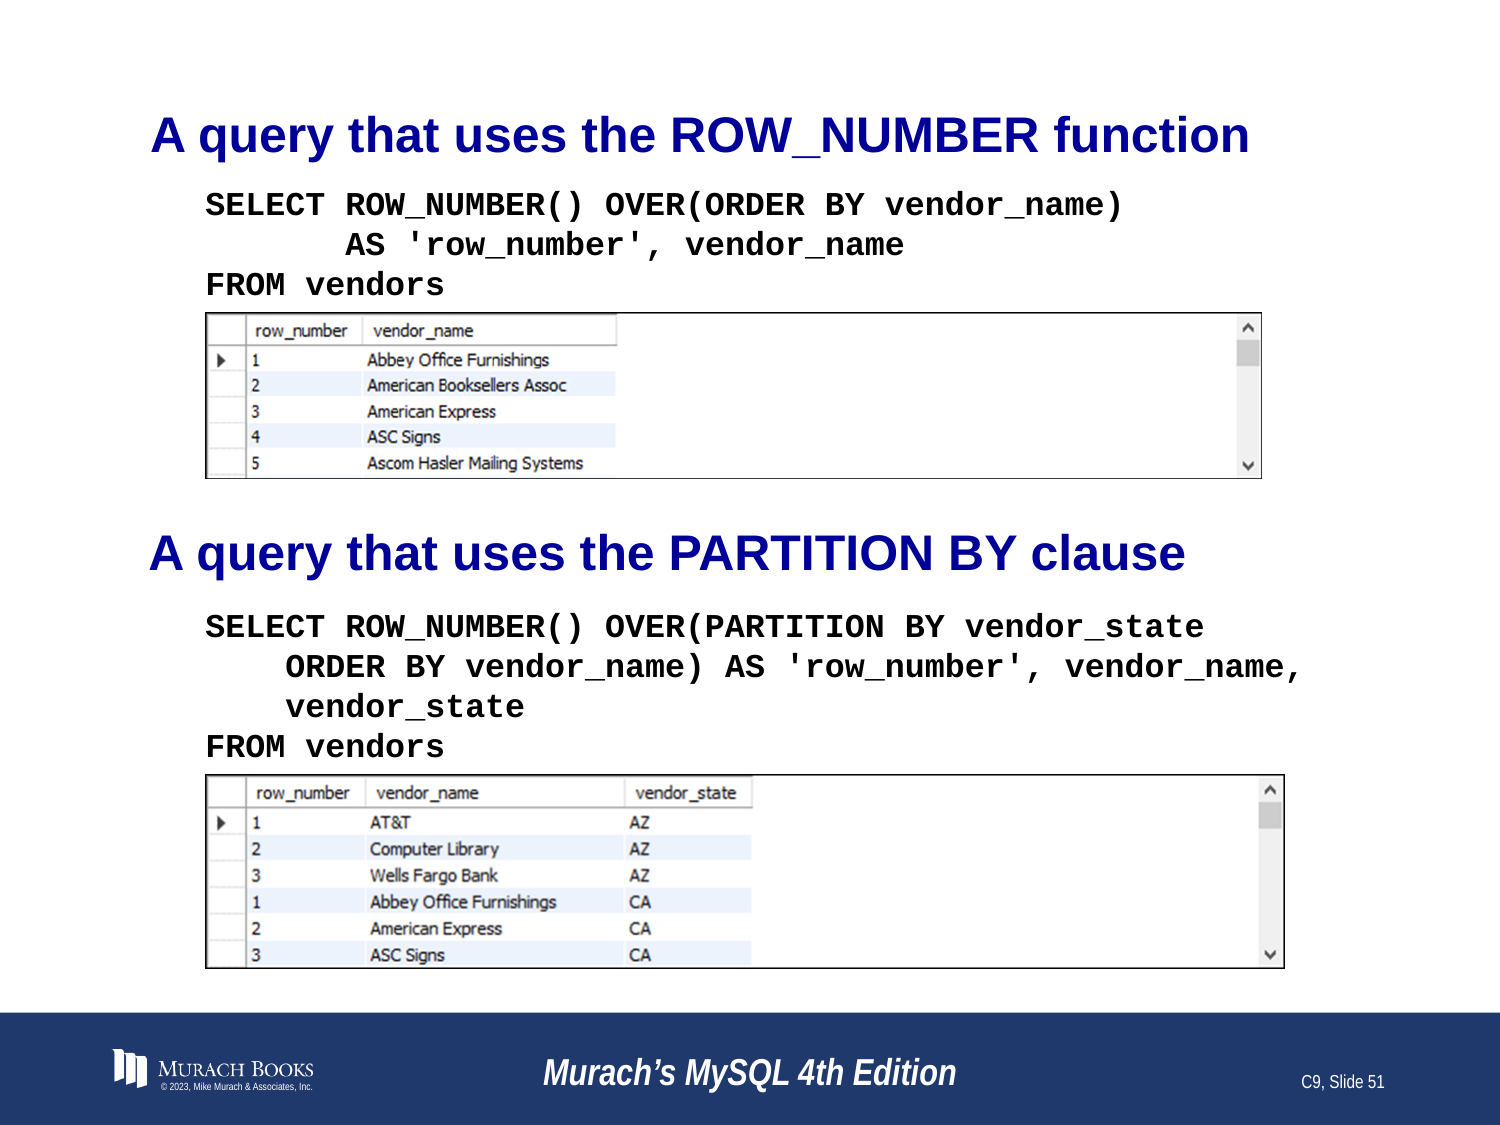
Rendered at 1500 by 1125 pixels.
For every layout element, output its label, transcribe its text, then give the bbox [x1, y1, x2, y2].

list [205, 774, 1285, 970]
slide_number Murach’s MySQL 4th Edition [450, 1025, 1050, 1100]
list A query that uses the PARTITION BY clause [133, 512, 1346, 588]
title A query that uses the ROW_NUMBER function [150, 102, 1350, 164]
slide_number C9, Slide 51 [1087, 1025, 1400, 1100]
list SELECT ROW_NUMBER() OVER(ORDER BY vendor_name) AS 'row_number', vendor_name FROM vendors [133, 174, 1346, 338]
footer © 2023, Mike Murach & Associates, Inc. [12, 1025, 450, 1100]
list SELECT ROW_NUMBER() OVER(PARTITION BY vendor_state ORDER BY vendor_name) AS 'row_number', vendor_name, vendor_state FROM vendors [133, 596, 1346, 775]
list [204, 312, 1262, 480]
